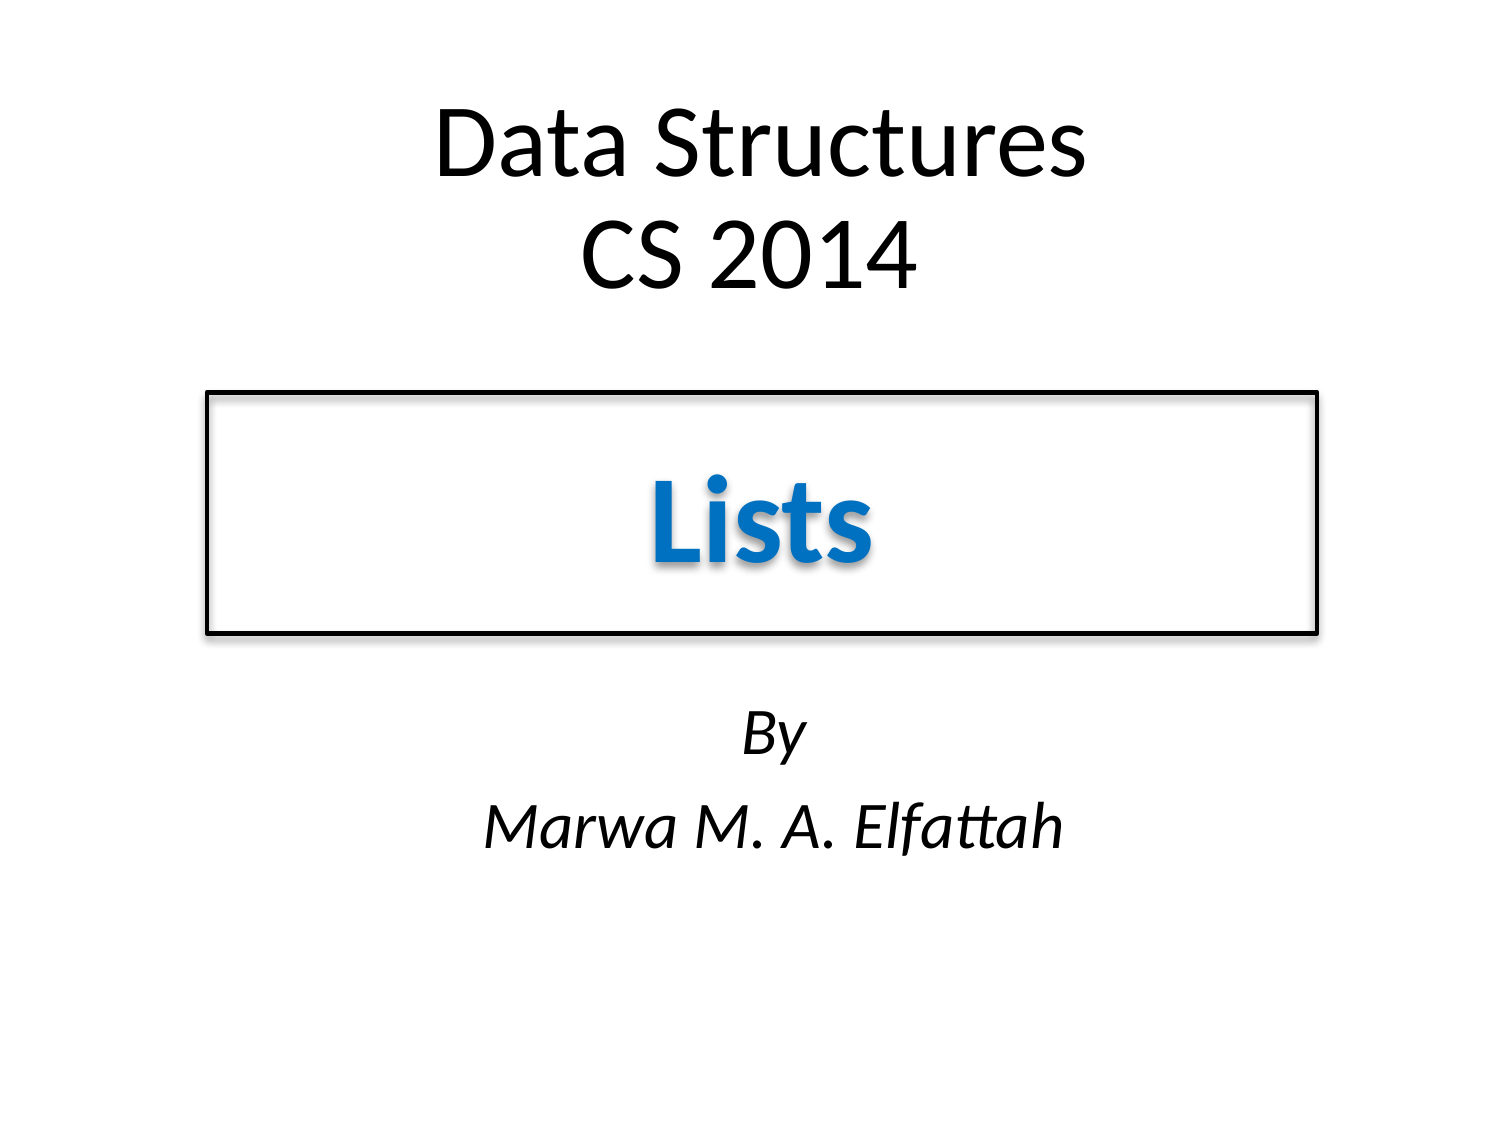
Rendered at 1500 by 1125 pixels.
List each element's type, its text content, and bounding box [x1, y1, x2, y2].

text_box By Marwa M. A. Elfattah [64, 680, 1483, 941]
title Lists [206, 392, 1317, 634]
text_box Data Structures CS 2014 [112, 78, 1388, 320]
